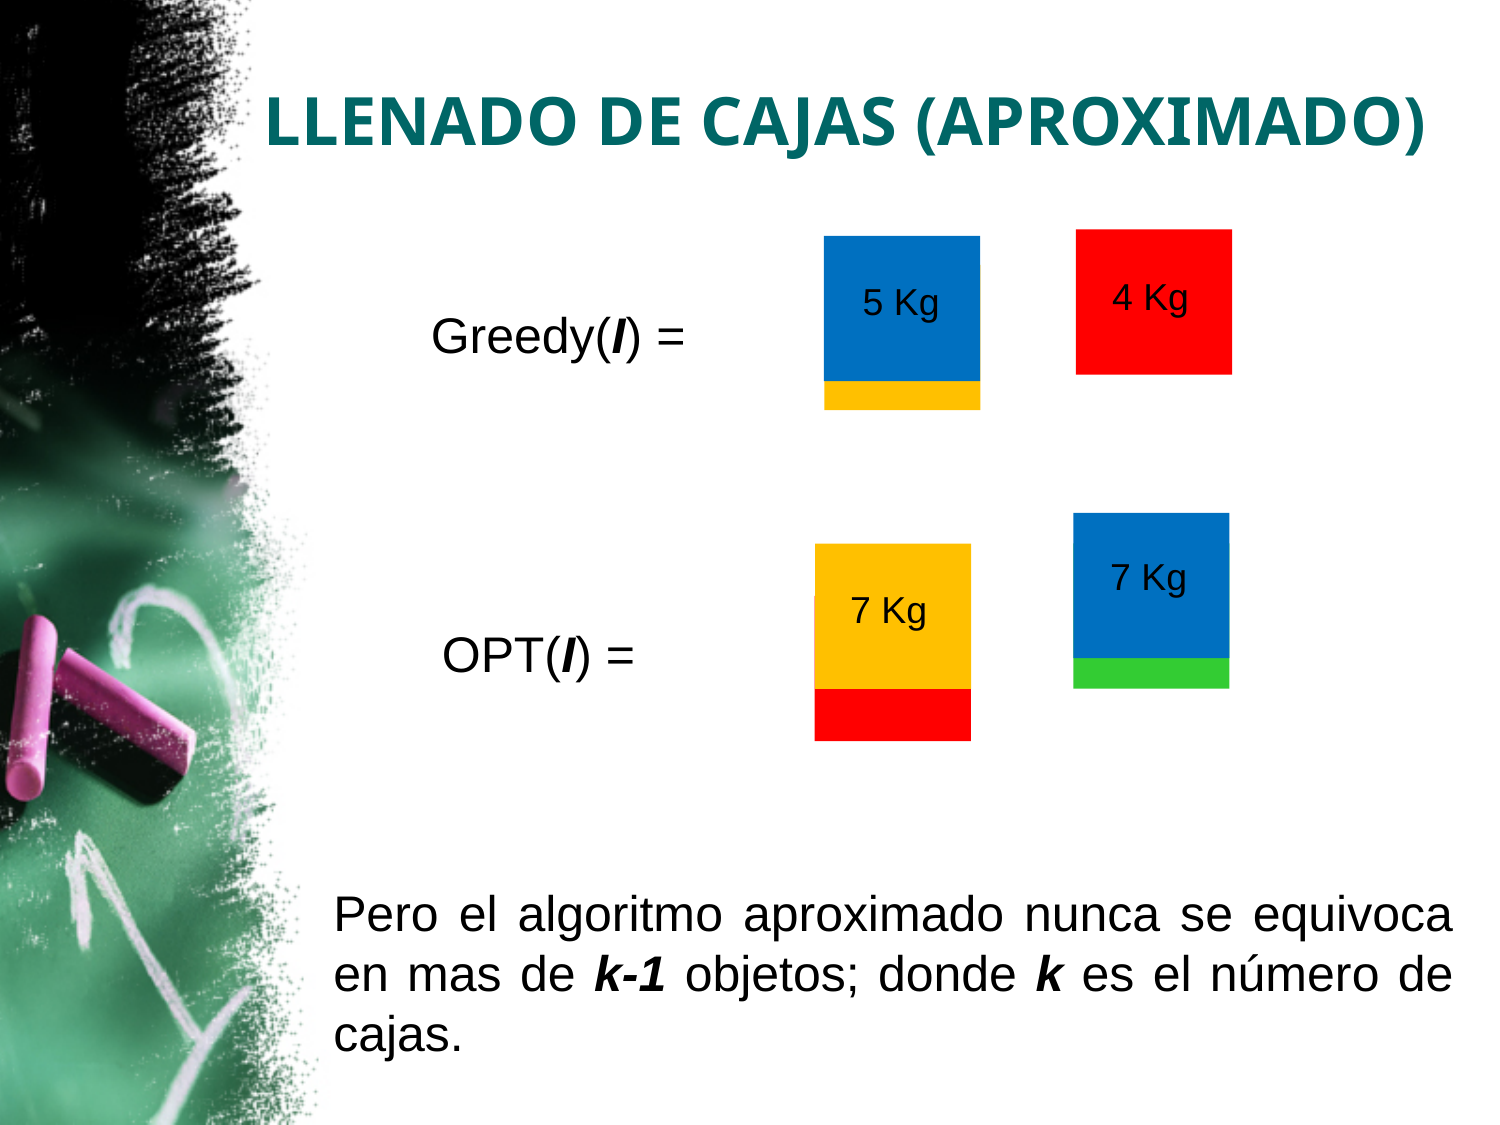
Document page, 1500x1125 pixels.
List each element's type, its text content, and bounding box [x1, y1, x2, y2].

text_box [823, 229, 1233, 411]
text_box OPT(I) = [426, 615, 730, 720]
picture [0, 0, 1500, 1125]
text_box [814, 512, 1230, 742]
title LLENADO DE CAJAS (APROXIMADO) [248, 49, 1500, 188]
list Greedy(I) = [415, 295, 719, 401]
text_box Pero el algoritmo aproximado nunca se equivoca en mas de k-1 objetos; donde k es el número de cajas. [318, 873, 1469, 1019]
